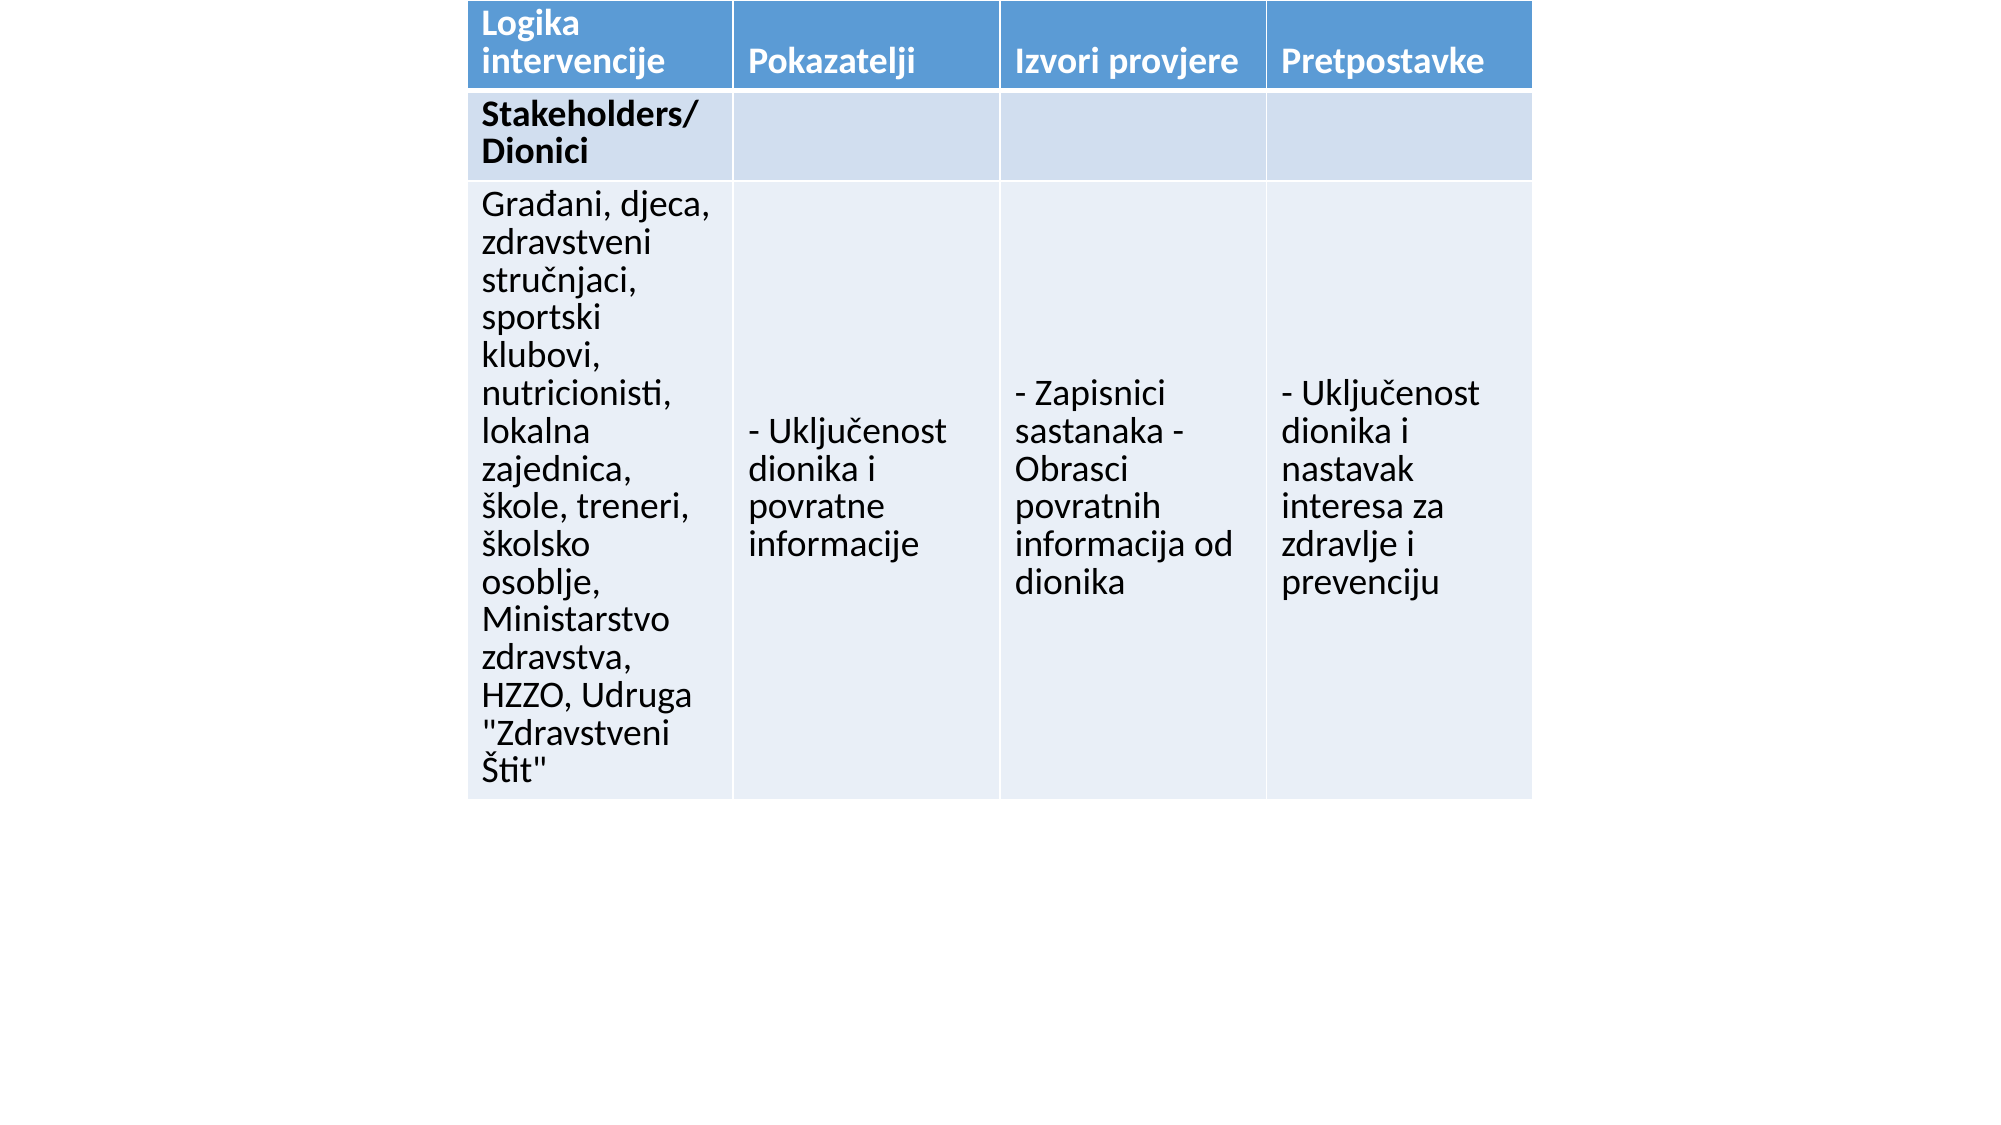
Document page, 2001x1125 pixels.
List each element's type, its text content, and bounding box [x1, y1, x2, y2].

table_header Pretpostavke [1267, 1, 1532, 88]
table_cell Stakeholders/Dionici [468, 93, 732, 180]
table_cell - Zapisnici sastanaka - Obrasci povratnih informacija od dionika [1001, 182, 1266, 799]
table_cell [734, 93, 999, 180]
table_header Logika intervencije [468, 1, 732, 88]
table_header Pokazatelji [734, 1, 999, 88]
table_cell Građani, djeca, zdravstveni stručnjaci, sportski klubovi, nutricionisti, lokalna zajednica, škole, treneri, školsko osoblje, Ministarstvo zdravstva, HZZO, Udruga "Zdravstveni Štit" [468, 182, 732, 799]
table_cell - Uključenost dionika i povratne informacije [734, 182, 999, 799]
table_cell [1267, 93, 1532, 180]
table_cell - Uključenost dionika i nastavak interesa za zdravlje i prevenciju [1267, 182, 1532, 799]
table_cell [1001, 93, 1266, 180]
table_header Izvori provjere [1001, 1, 1266, 88]
